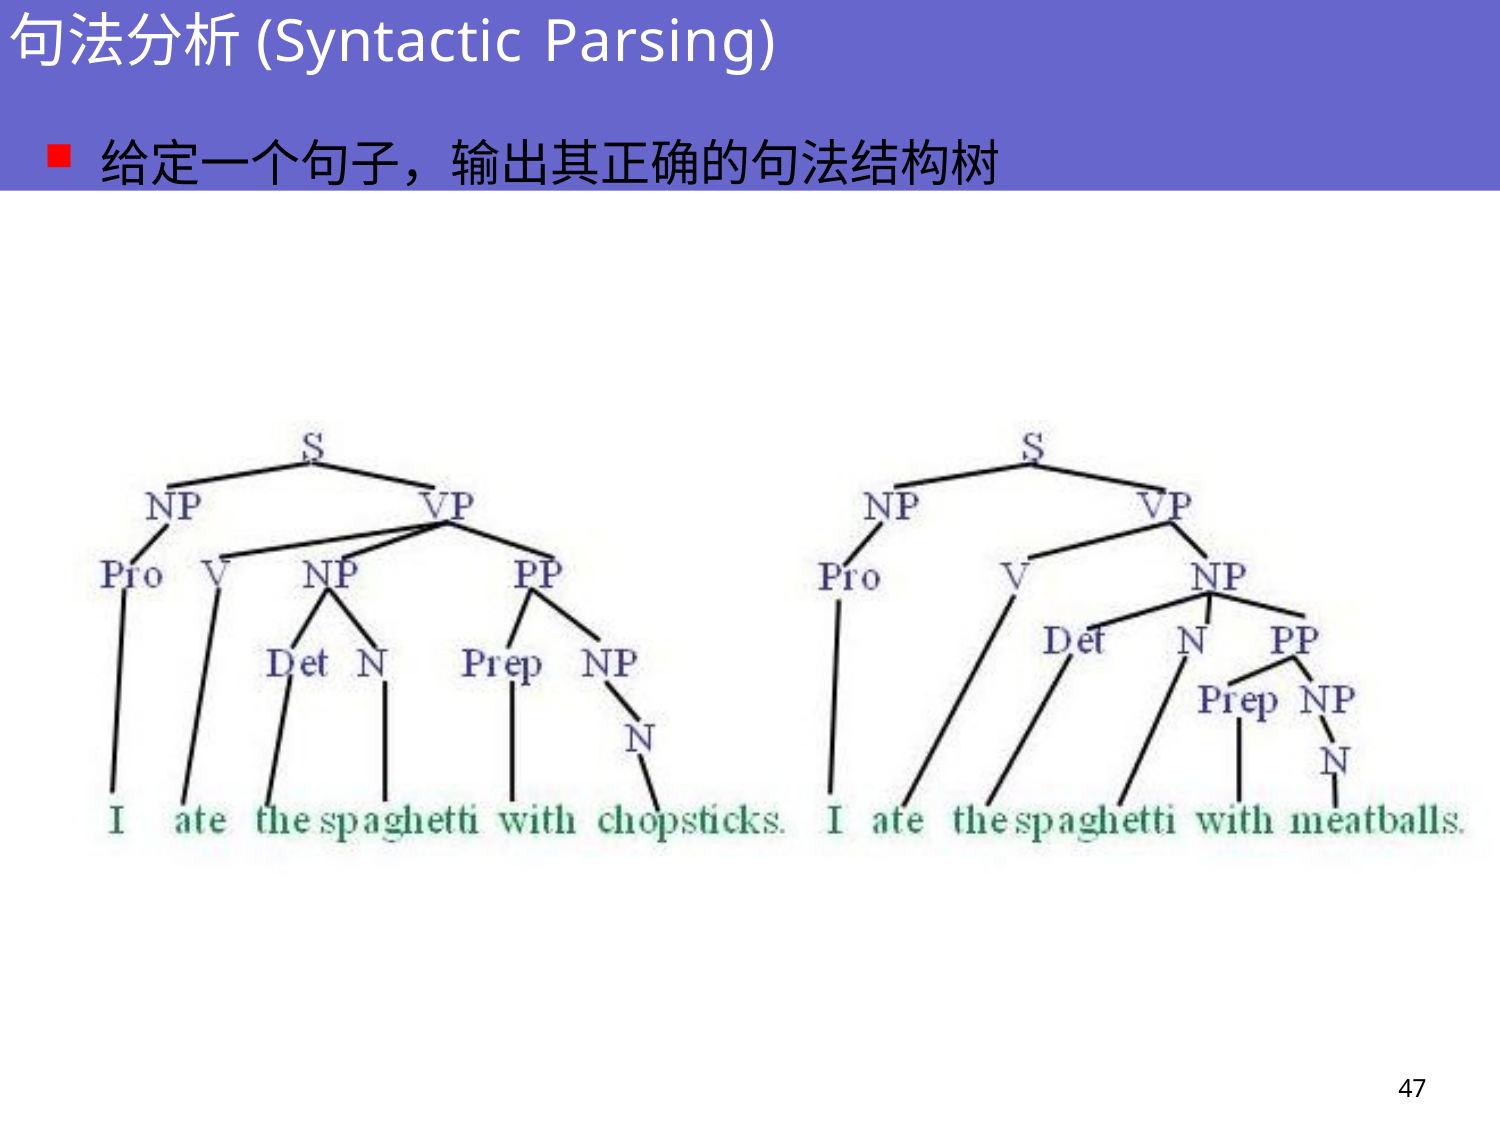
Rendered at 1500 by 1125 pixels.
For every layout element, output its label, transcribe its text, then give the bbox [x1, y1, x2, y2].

text_box [72, 420, 1494, 875]
text_box 给定一个句子，输出其正确的句法结构树 [42, 128, 1003, 191]
title 句法分析(Syntactic Parsing) [0, 0, 1500, 191]
text_box 47 [1392, 1067, 1439, 1107]
